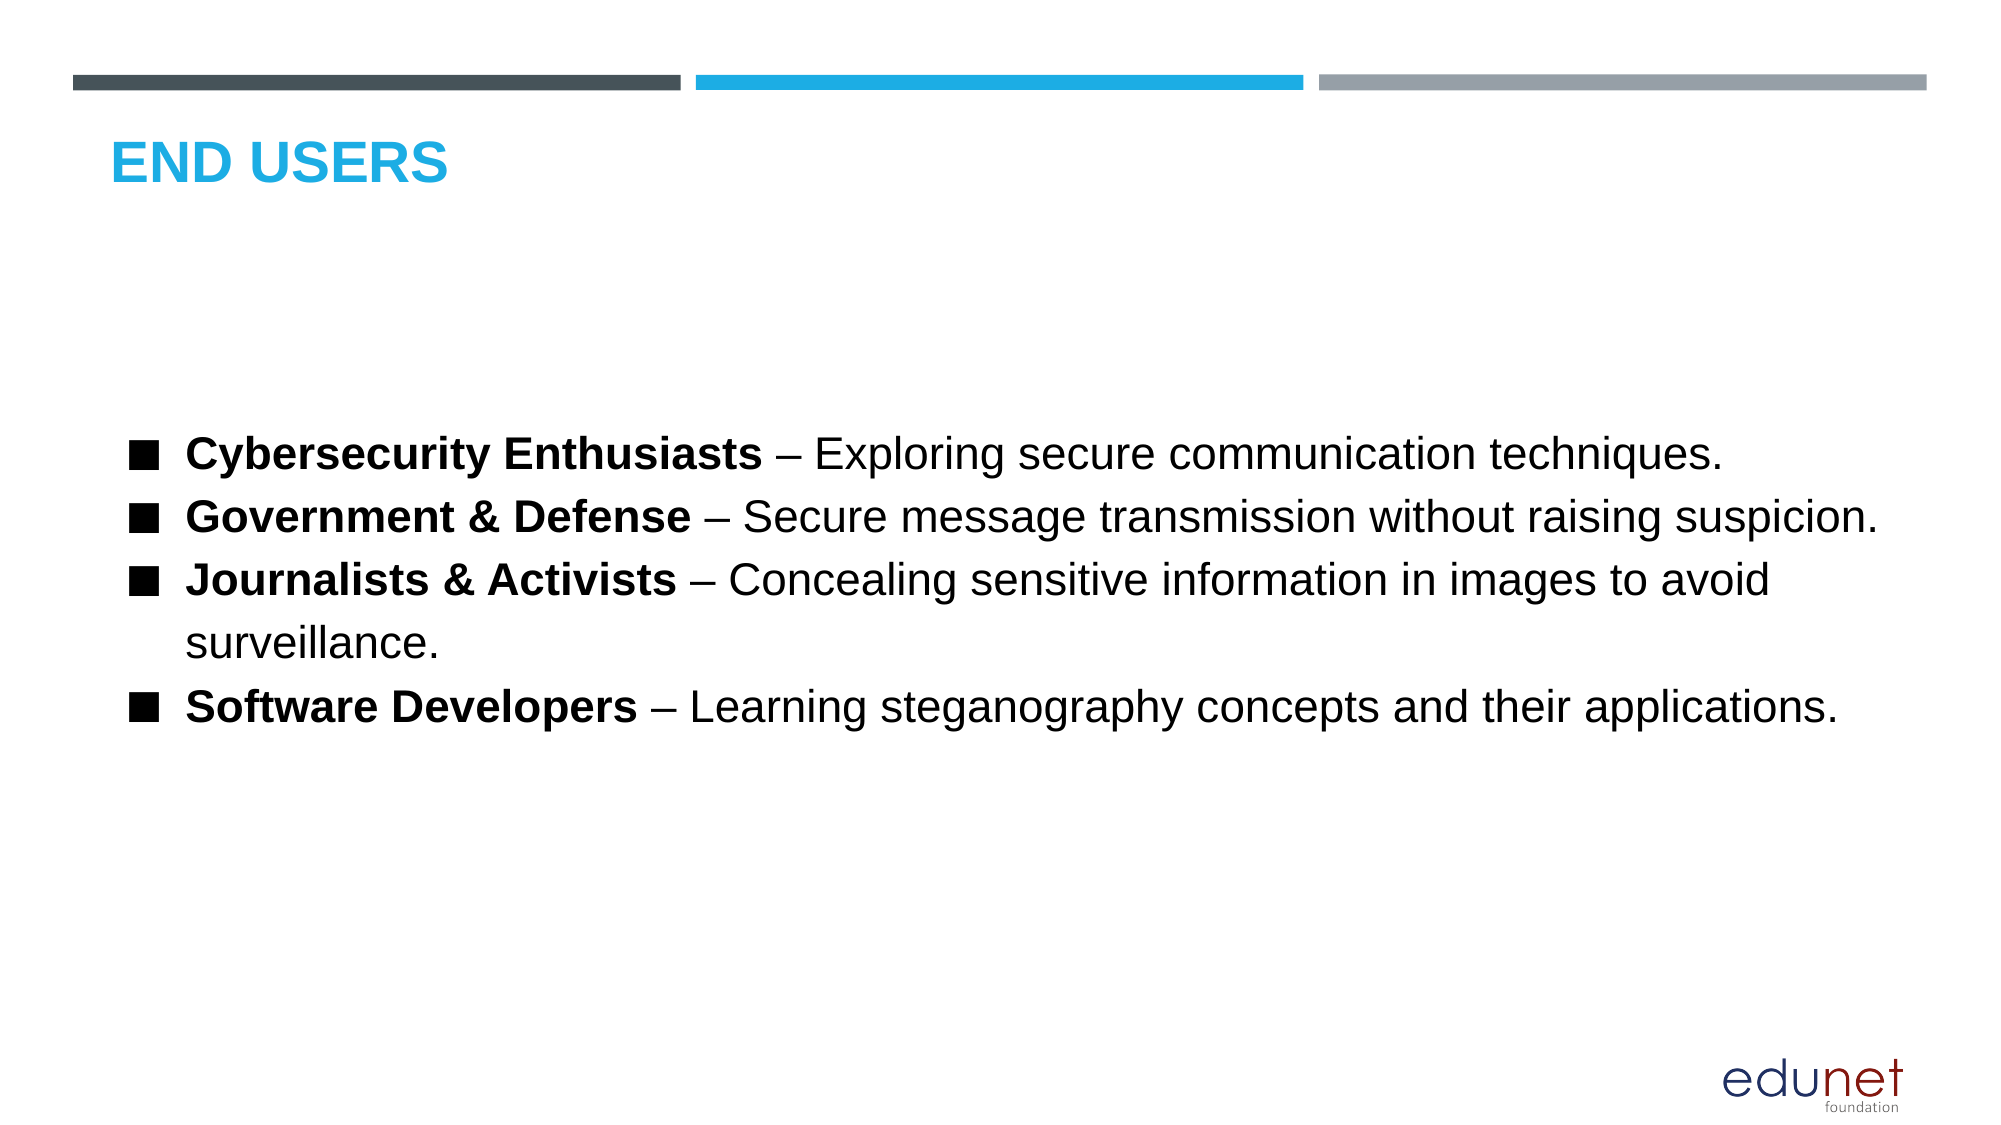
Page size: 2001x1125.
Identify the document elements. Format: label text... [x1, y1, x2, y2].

list Cybersecurity Enthusiasts – Exploring secure communication techniques. Government & Defense – Secure message transmission without raising suspicion. Journalists & Activists – Concealing sensitive information in images to avoid surveillance. Software Developers – Learning steganography concepts and their applications. [95, 213, 1905, 981]
title END USERS [95, 115, 1905, 203]
picture [1719, 1056, 1905, 1116]
